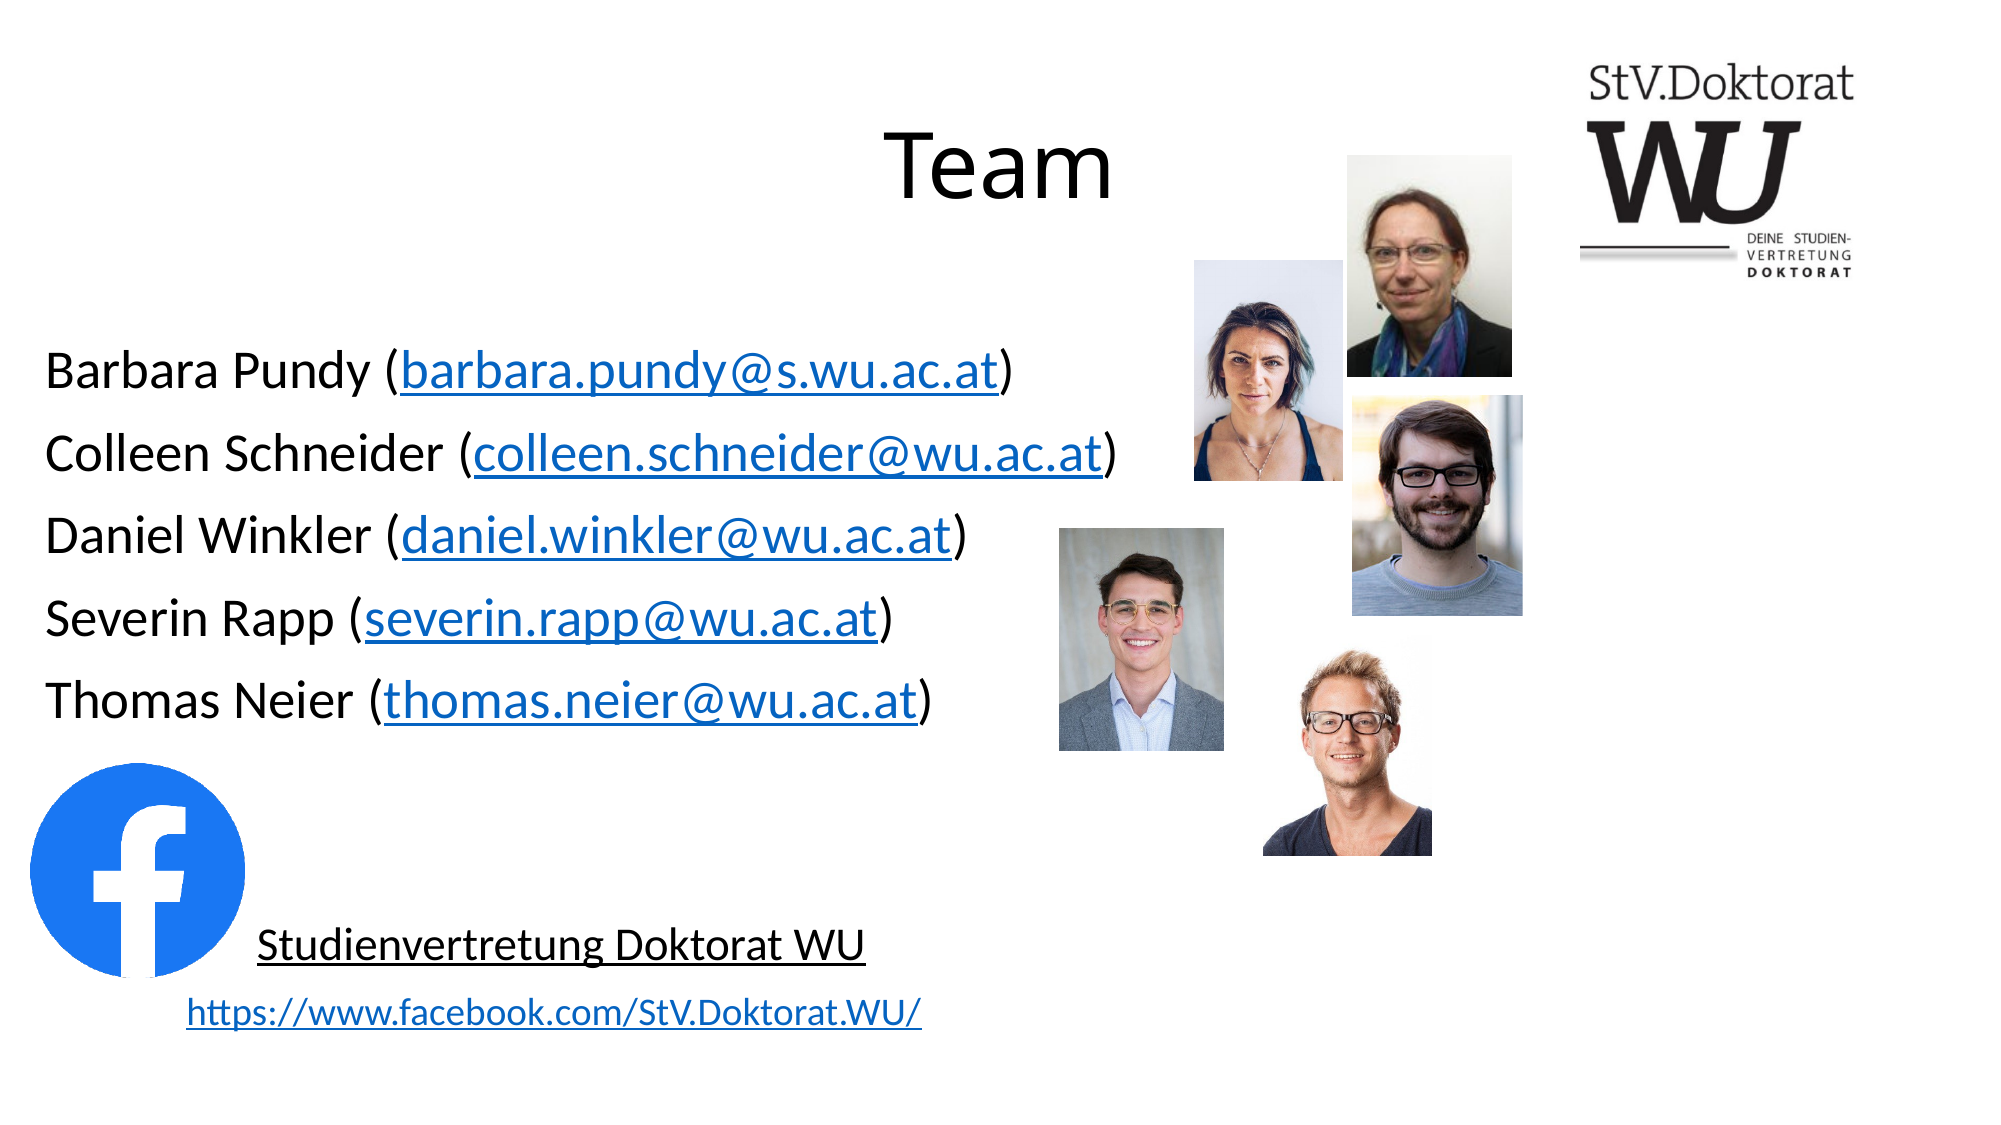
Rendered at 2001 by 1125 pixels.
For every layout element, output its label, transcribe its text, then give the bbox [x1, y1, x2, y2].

text_box Team [137, 59, 1574, 278]
picture [30, 763, 245, 978]
picture [1347, 155, 1513, 377]
picture [1194, 260, 1343, 481]
picture [1579, 2, 1863, 336]
text_box Barbara Pundy (barbara.pundy@s.wu.ac.at) Colleen Schneider (colleen.schneider@wu.ac.at) Daniel Winkler (daniel.winkler@wu.ac.at) Severin Rapp (severin.rapp@wu.ac.at) Thomas Neier (thomas.neier@wu.ac.at) Studienvertretung Doktorat WU https://www.facebook.com/StV.Doktorat.WU/ [30, 334, 1756, 1049]
picture [1351, 394, 1523, 617]
picture [1058, 528, 1225, 751]
picture [1263, 635, 1432, 856]
